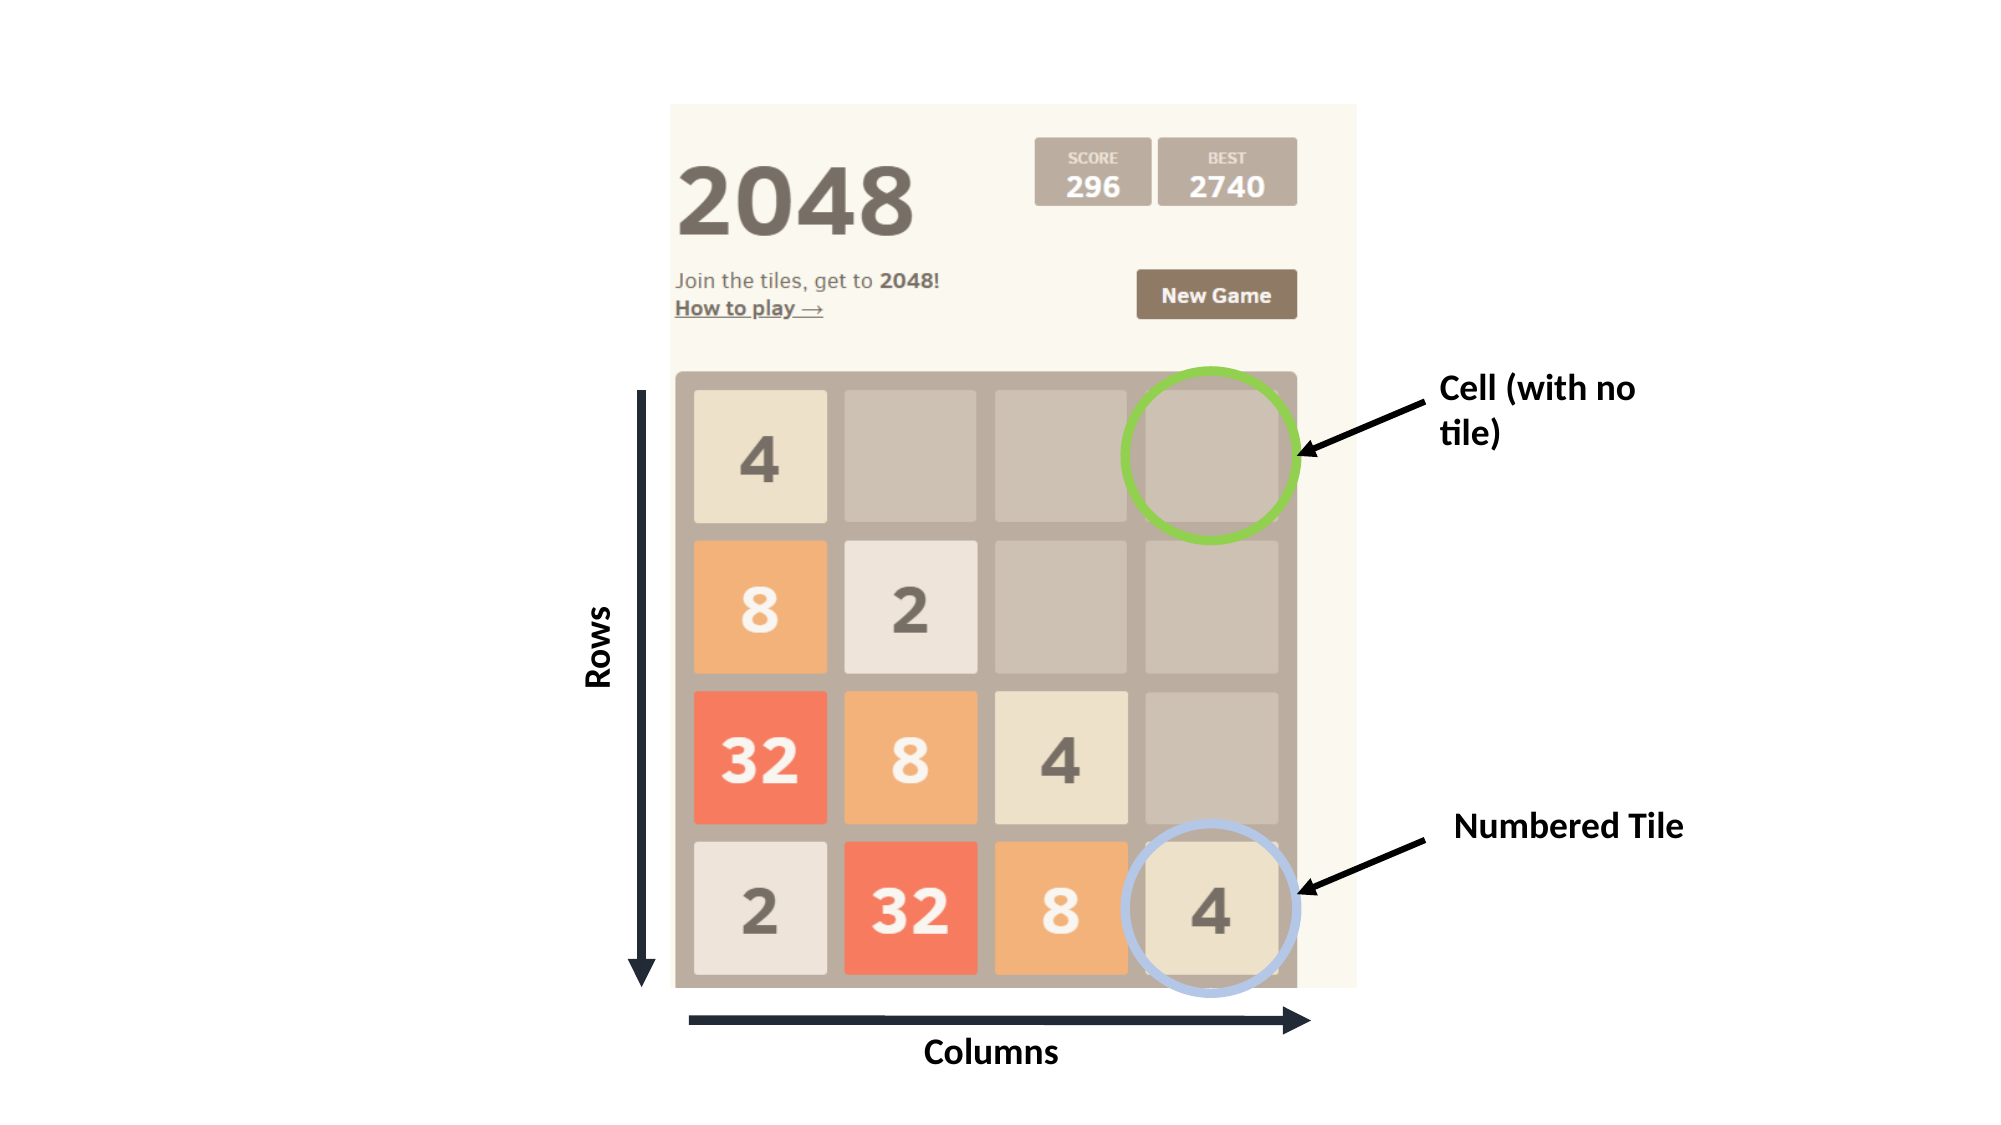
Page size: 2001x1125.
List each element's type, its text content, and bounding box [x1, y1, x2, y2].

text_box Columns [909, 1021, 1091, 1080]
text_box Numbered Tile [1439, 793, 1707, 854]
text_box Cell (with no tile) [1425, 355, 1707, 461]
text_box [1296, 401, 1425, 456]
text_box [1296, 839, 1425, 895]
text_box Rows [565, 578, 625, 705]
picture [670, 104, 1357, 988]
text_box [1178, 988, 1244, 995]
